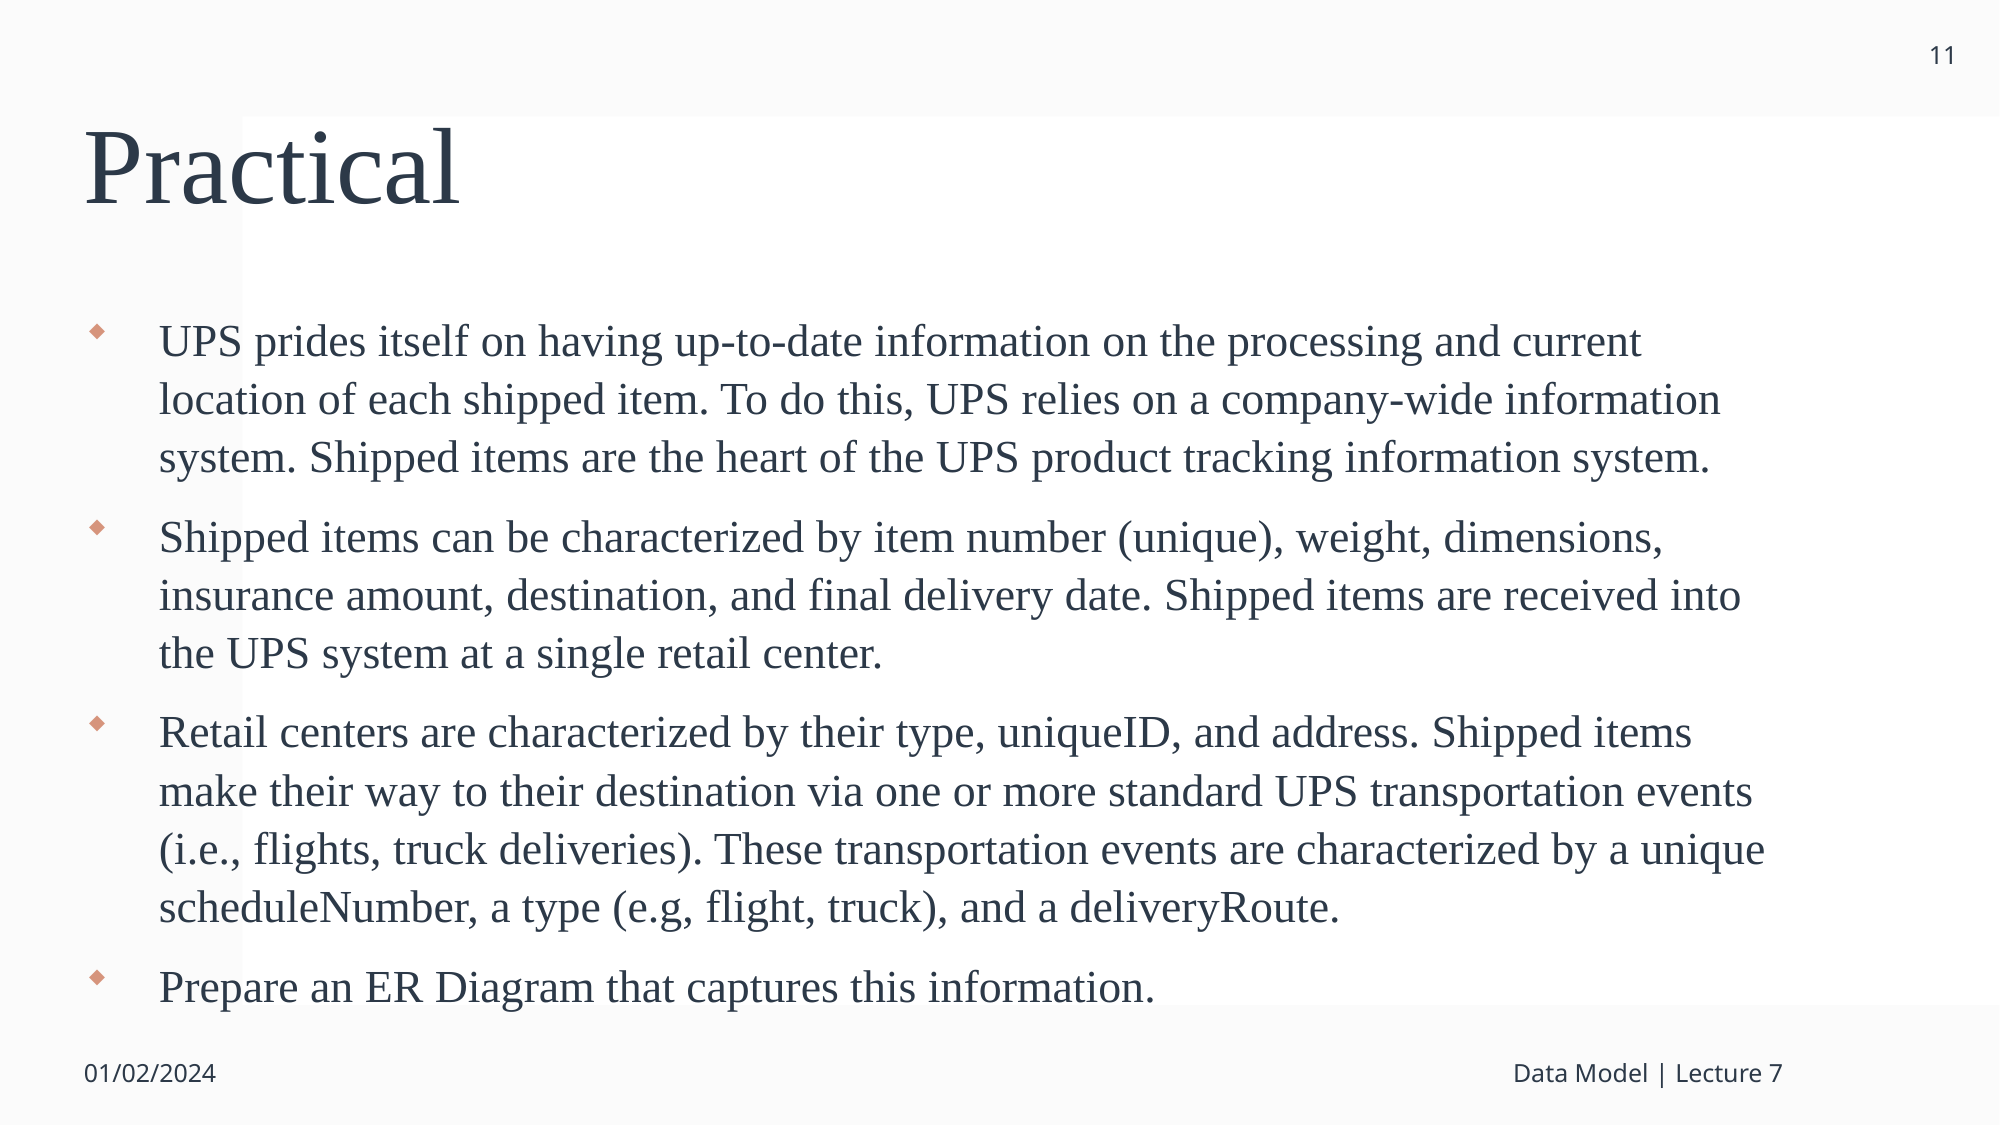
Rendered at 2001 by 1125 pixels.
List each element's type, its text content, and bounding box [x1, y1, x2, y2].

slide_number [68, 1020, 519, 1125]
footer Data Model | Lecture 7 [618, 1020, 1799, 1125]
slide_number 11 [1886, 0, 2000, 113]
list UPS prides itself on having up-to-date information on the processing and current location of each shipped item. To do this, UPS relies on a company-wide information system. Shipped items are the heart of the UPS product tracking information system. Shipped items can be characterized by item number (unique), weight, dimensions, insurance amount, destination, and final delivery date. Shipped items are received into the UPS system at a single retail center. Retail centers are characterized by their type, uniqueID, and address. Shipped items make their way to their destination via one or more standard UPS transportation events (i.e., flights, truck deliveries). These transportation events are characterized by a unique scheduleNumber, a type (e.g, flight, truck), and a deliveryRoute. Prepare an ER Diagram that captures this information. [68, 299, 1799, 990]
title Practical [68, 59, 1799, 278]
